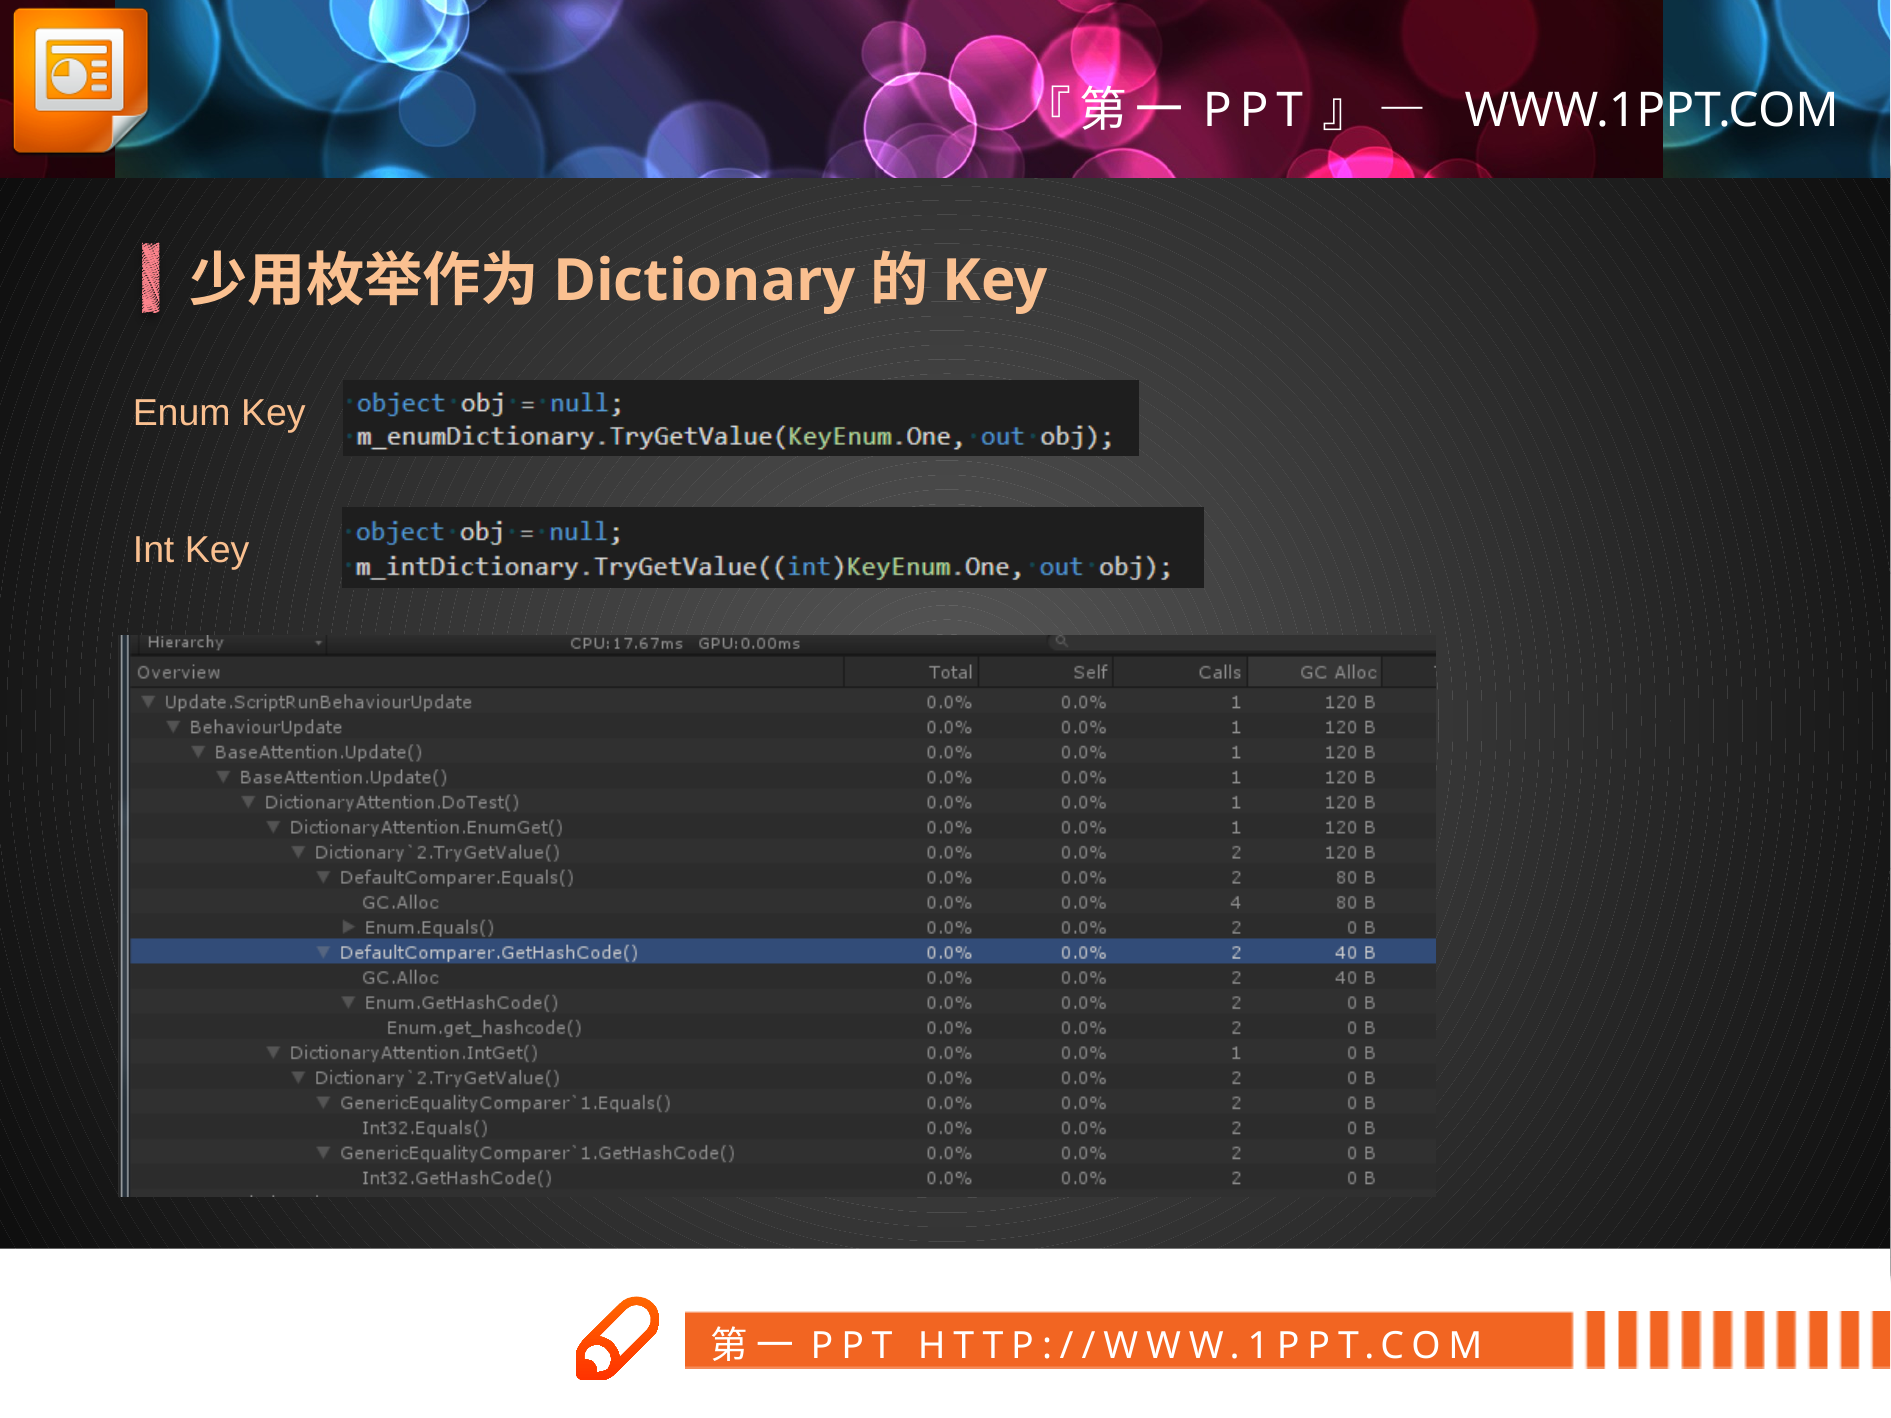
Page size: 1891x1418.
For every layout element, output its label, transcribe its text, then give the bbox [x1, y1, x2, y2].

text_box 少用枚举作为Dictionary的Key [174, 234, 1063, 320]
text_box Int Key [118, 517, 331, 578]
picture [342, 507, 1204, 588]
picture [0, 0, 1891, 178]
picture [685, 1311, 1891, 1369]
text_box [141, 242, 160, 314]
picture [343, 380, 1139, 456]
text_box Enum Key [118, 380, 331, 441]
picture [117, 635, 1436, 1197]
